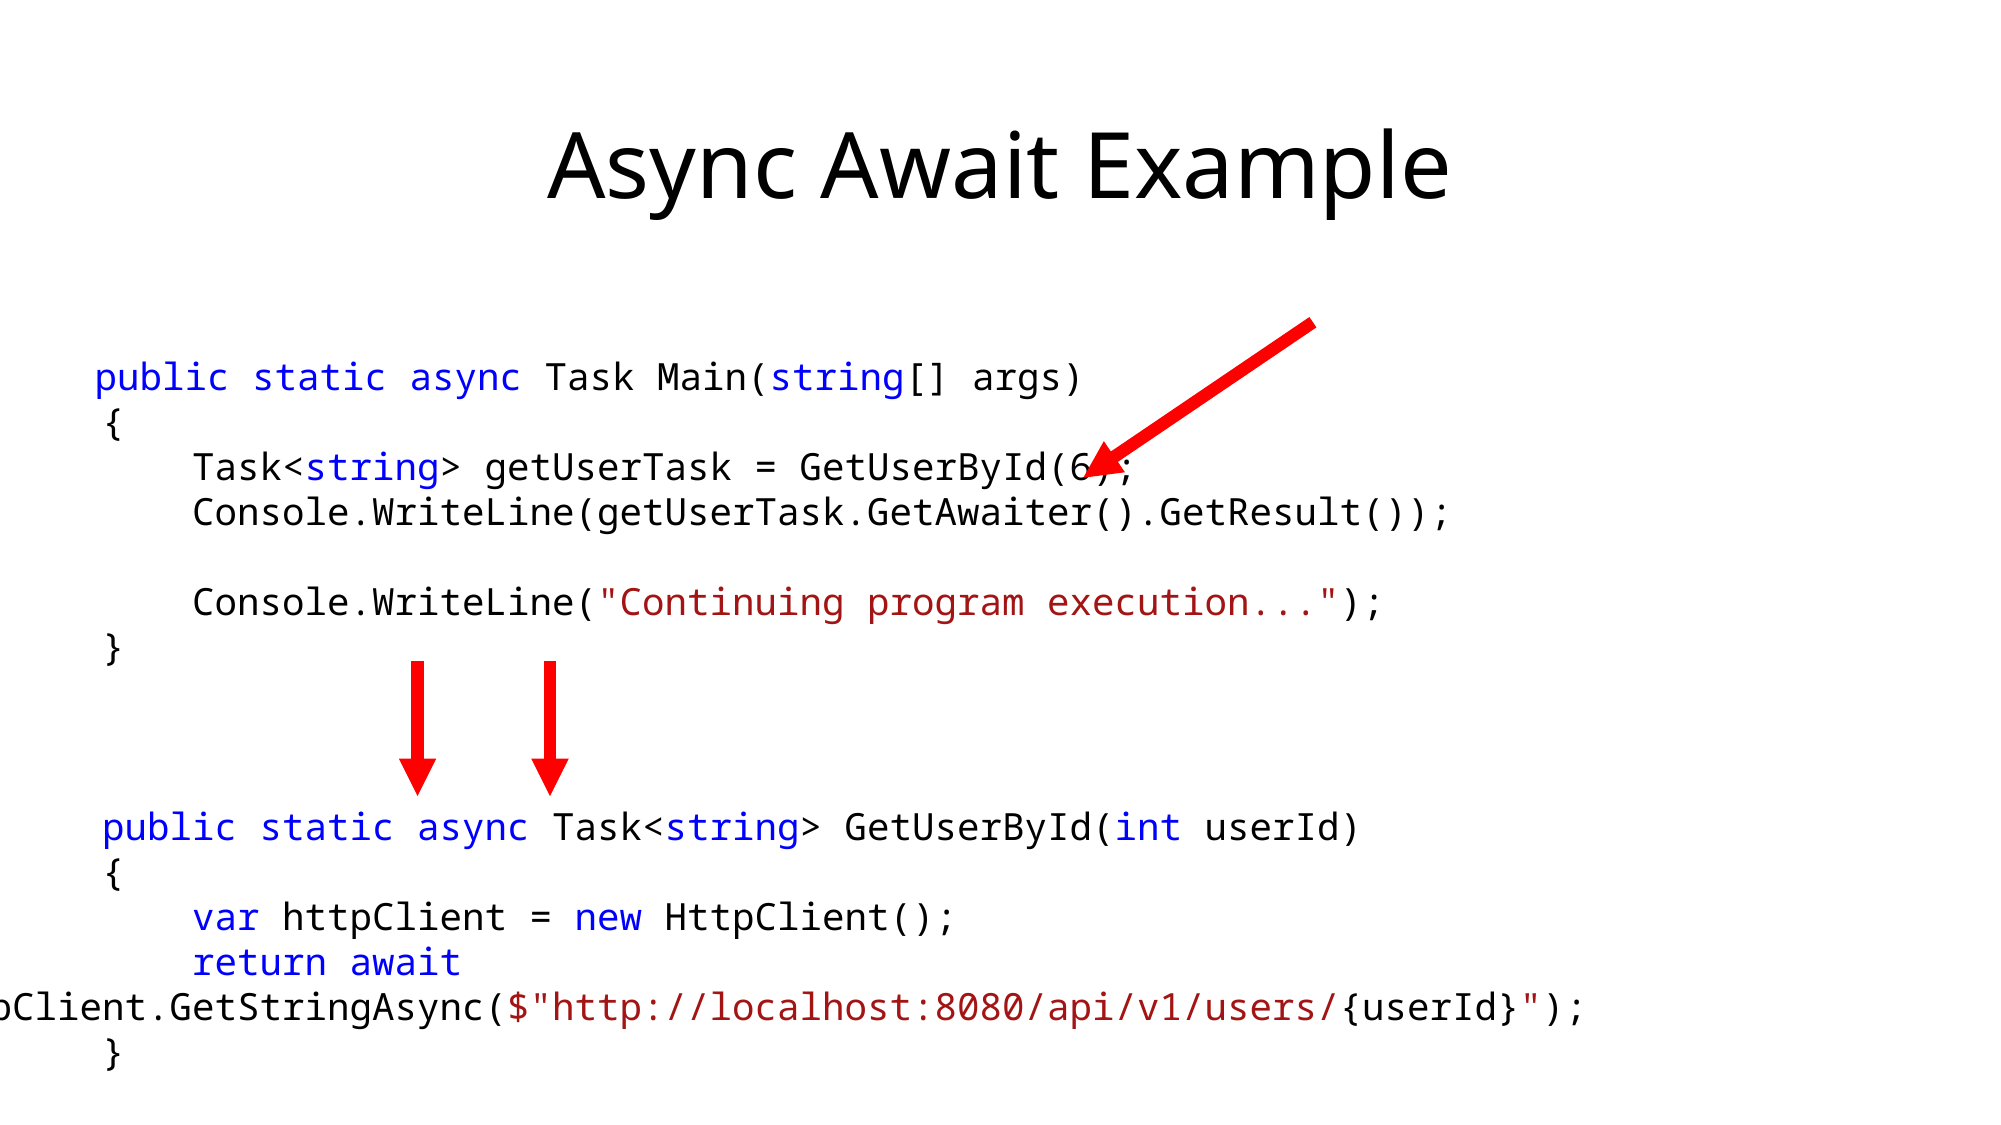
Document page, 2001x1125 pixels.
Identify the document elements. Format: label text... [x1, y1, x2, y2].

text_box public static async Task Main(string[] args) { Task<string> getUserTask = GetUserById(6); Console.WriteLine(getUserTask.GetAwaiter().GetResult()); Console.WriteLine("Continuing program execution..."); } public static async Task<string> GetUserById(int userId) { var httpClient = new HttpClient(); return await httpClient.GetStringAsync($"http://localhost:8080/api/v1/users/{userId}"); } [0, 345, 1987, 1081]
title Async Await Example [137, 59, 1863, 278]
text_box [1083, 322, 1313, 478]
